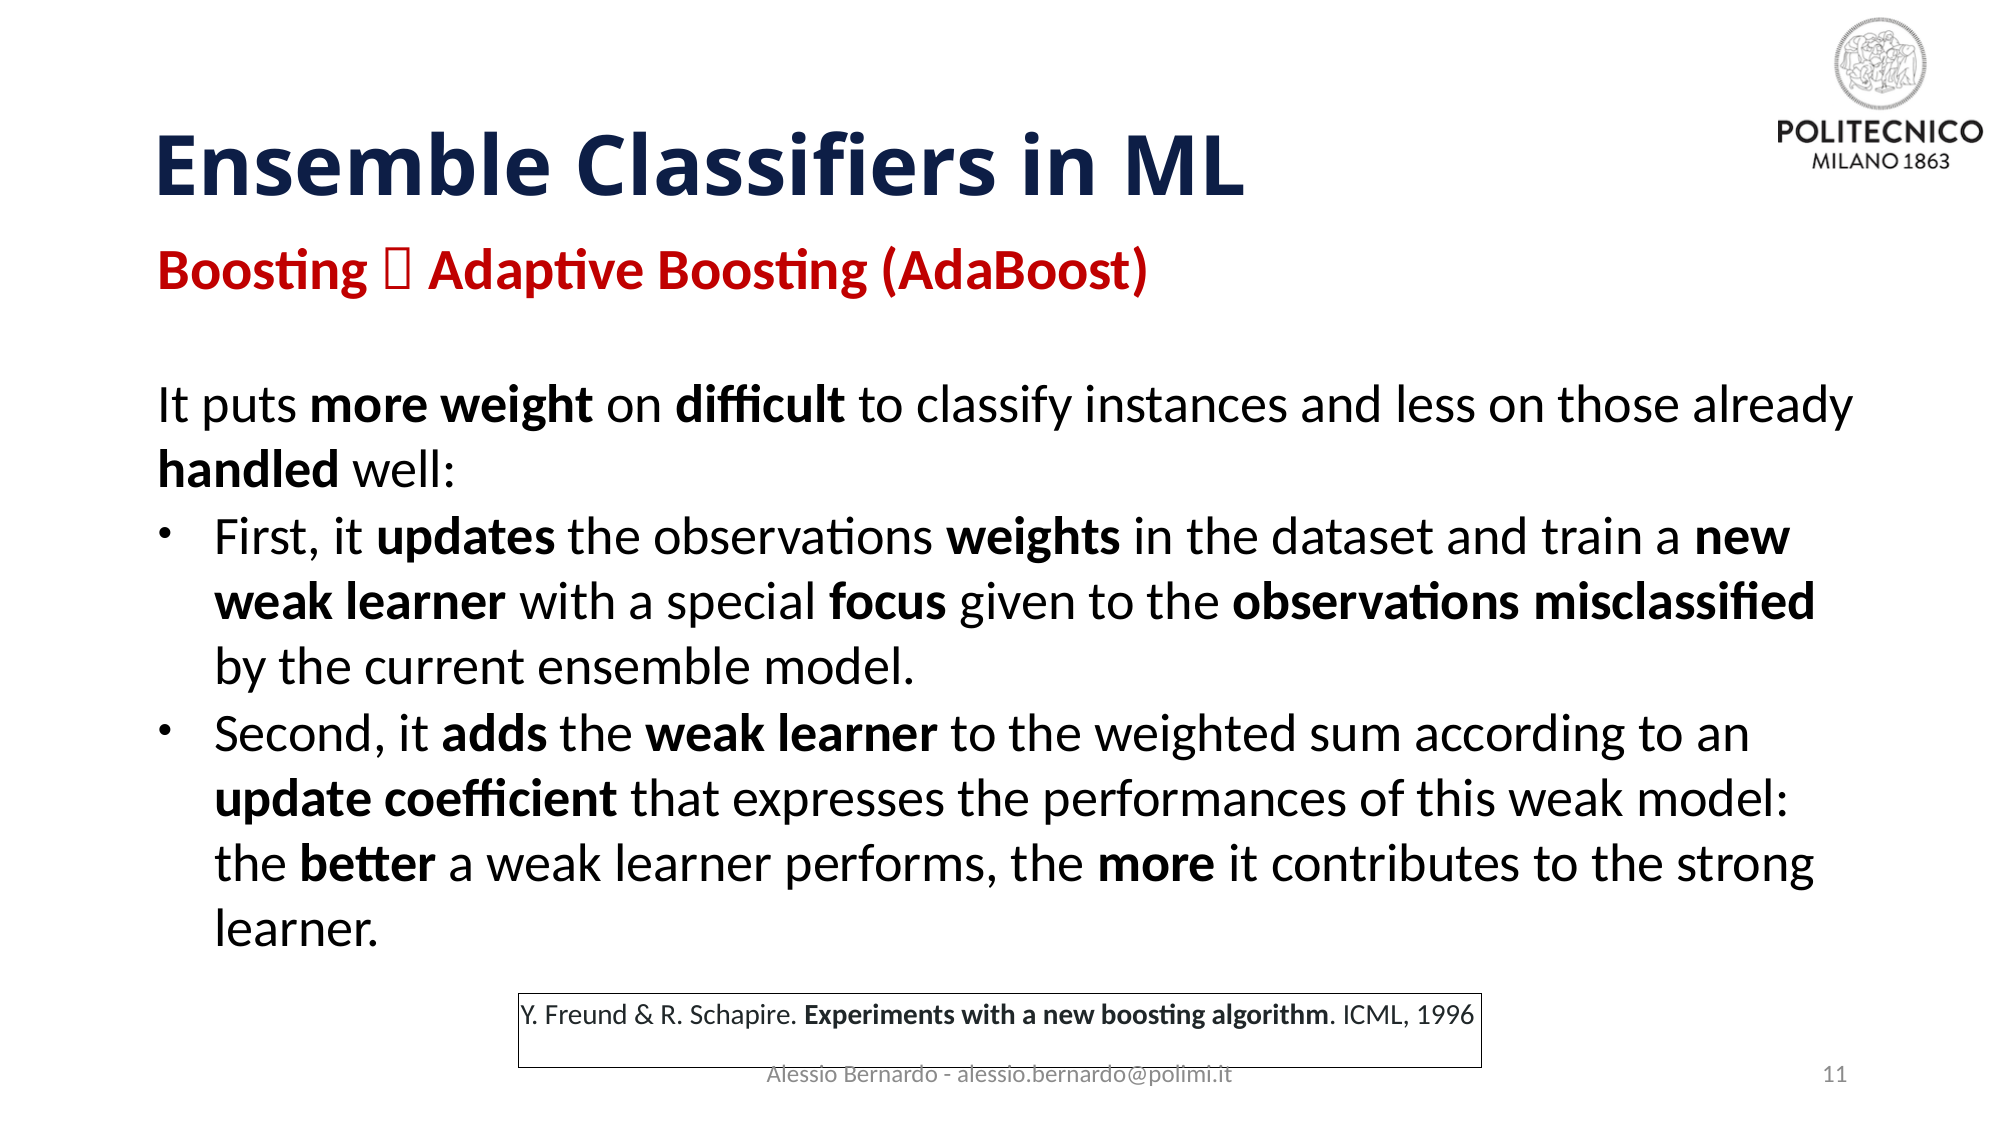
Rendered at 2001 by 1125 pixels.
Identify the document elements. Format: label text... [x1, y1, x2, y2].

picture [1778, 17, 1984, 170]
slide_number 11 [1498, 1042, 1863, 1103]
text_box Y. Freund & R. Schapire. Experiments with a new boosting algorithm. ICML, 1996 [518, 993, 1482, 1068]
title Ensemble Classifiers in ML [137, 59, 1502, 278]
footer Alessio Bernardo - alessio.bernardo@polimi.it [536, 1042, 1464, 1103]
text_box Boosting  Adaptive Boosting (AdaBoost) It puts more weight on difficult to classify instances and less on those already handled well: First, it updates the observations weights in the dataset and train a new weak learner with a special focus given to the observations misclassified by the current ensemble model. Second, it adds the weak learner to the weighted sum according to an update coefficient that expresses the performances of this weak model: the better a weak learner performs, the more it contributes to the strong learner. [155, 229, 1863, 958]
